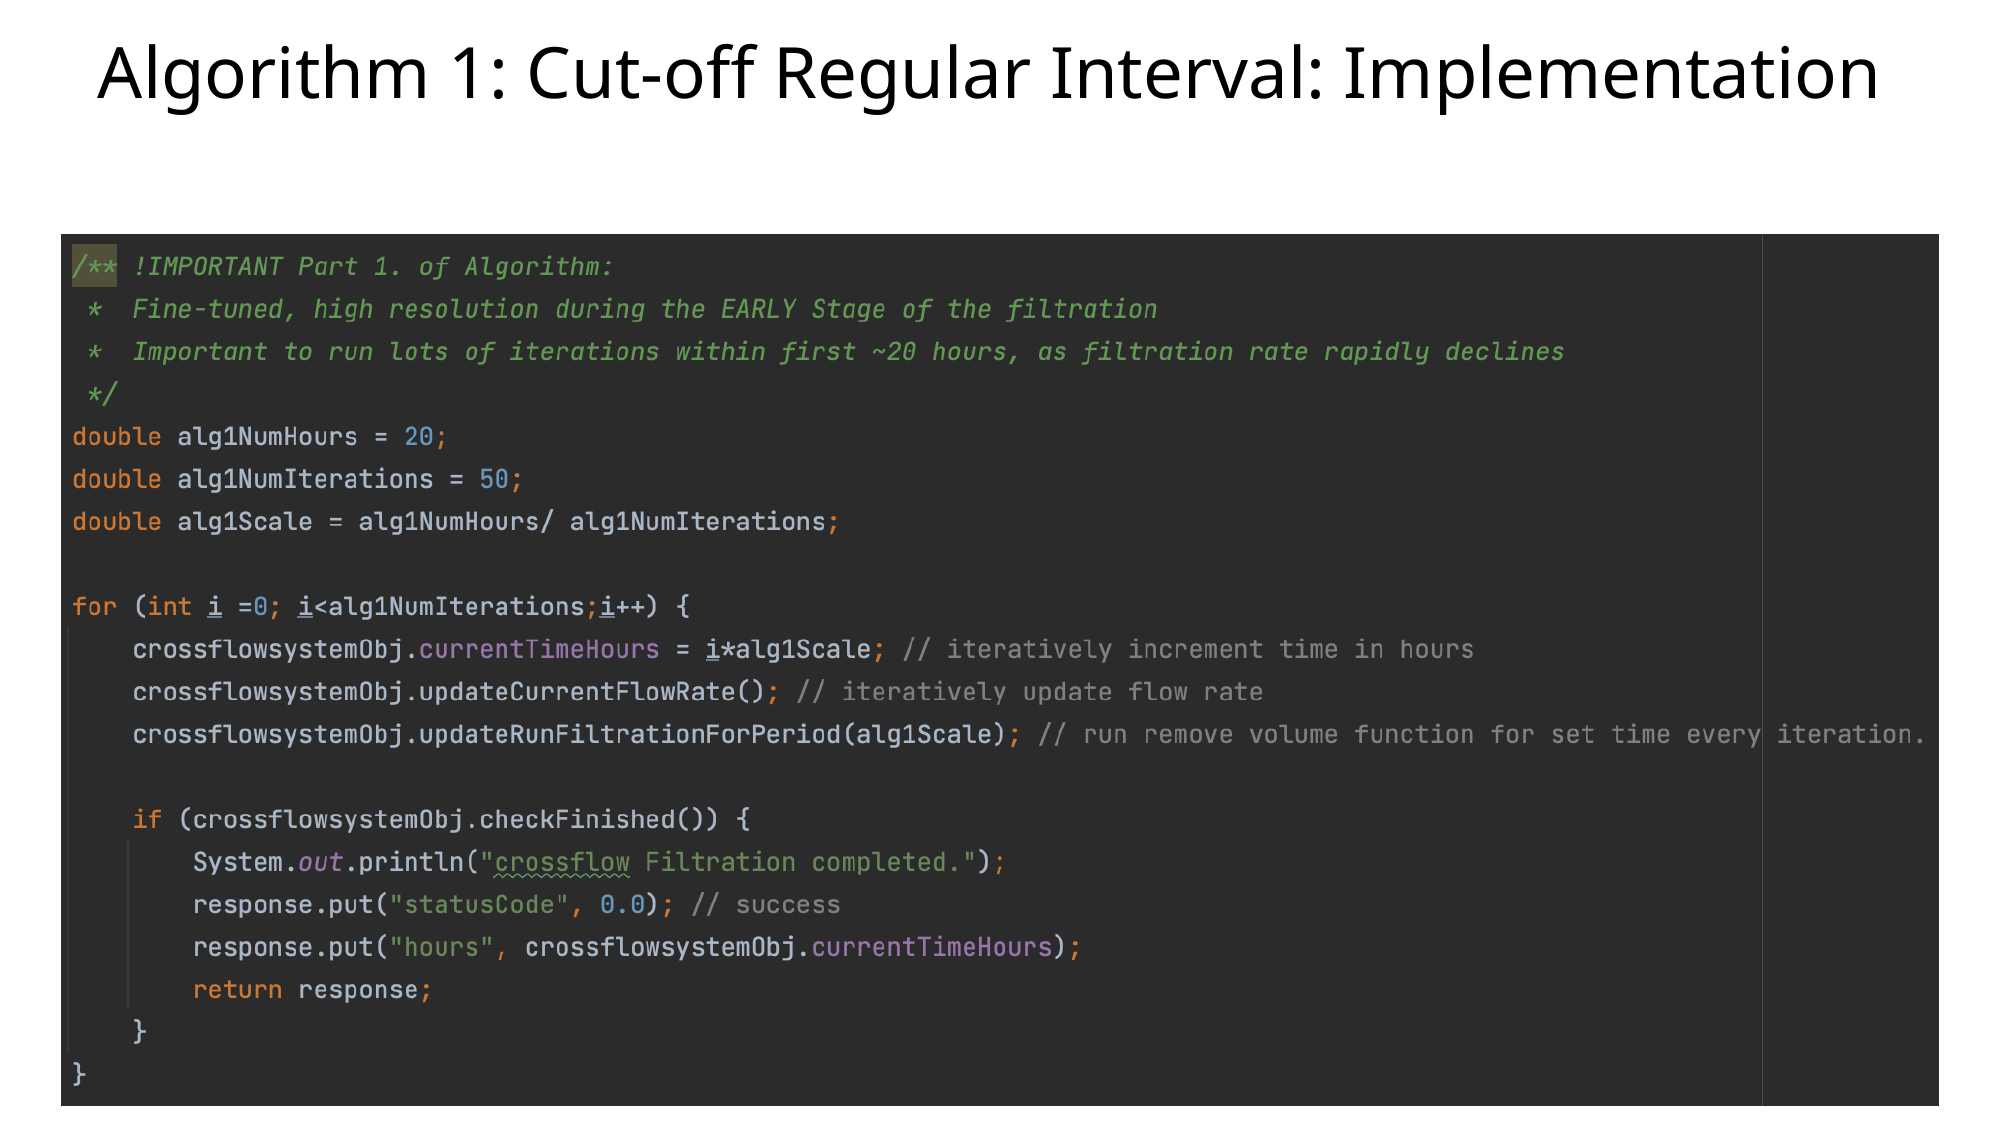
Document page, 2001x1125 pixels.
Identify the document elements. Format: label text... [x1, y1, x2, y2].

title Algorithm 1: Cut-off Regular Interval: Implementation [82, 3, 1918, 150]
picture [61, 234, 1939, 1107]
